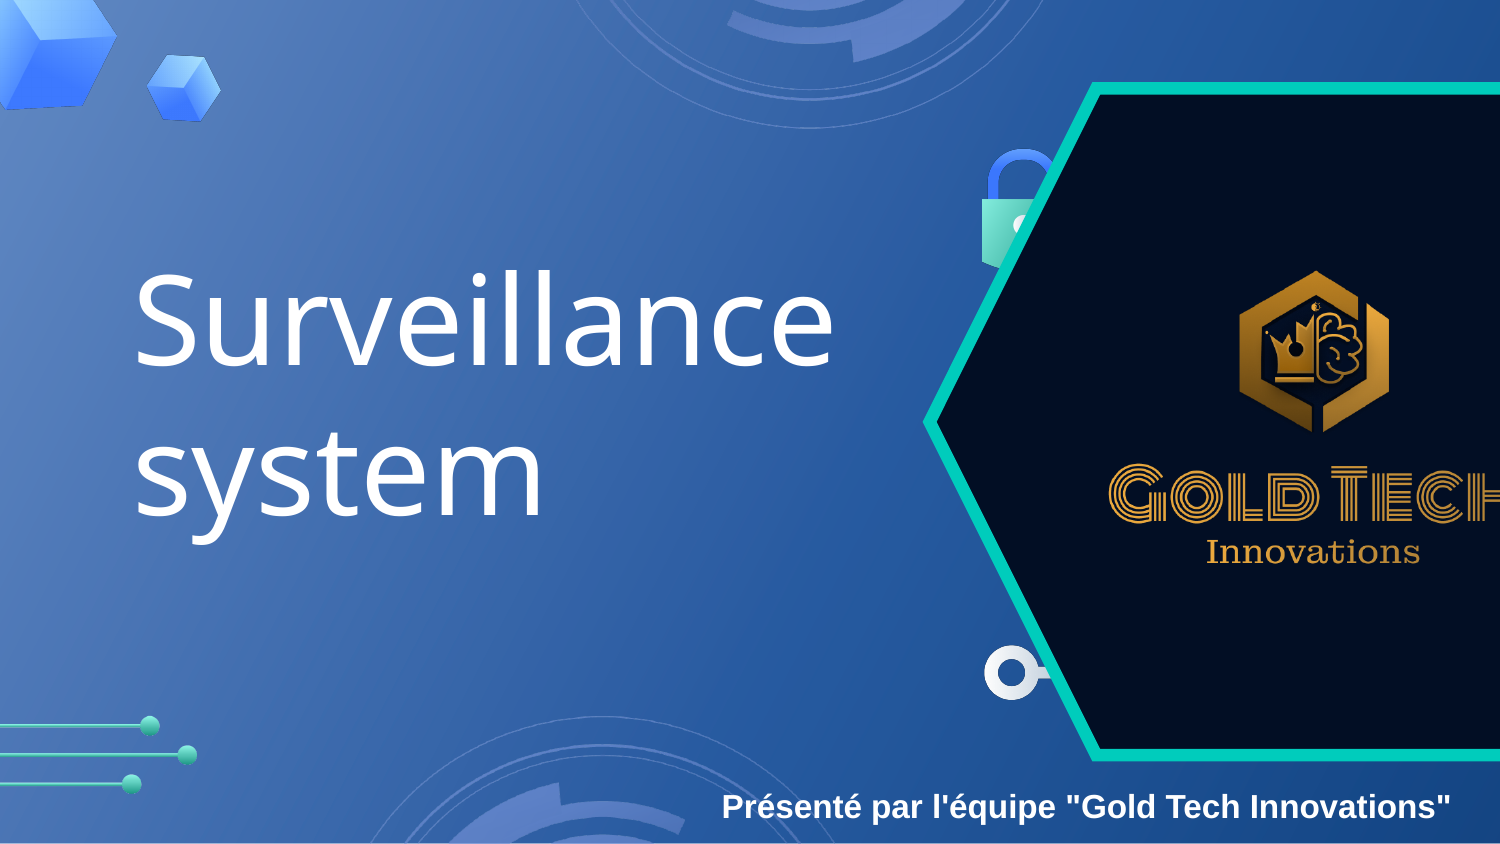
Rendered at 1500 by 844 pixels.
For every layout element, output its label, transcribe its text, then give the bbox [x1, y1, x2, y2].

title Surveillance system [116, 209, 910, 556]
picture [0, 0, 1500, 844]
text_box Présenté par l'équipe "Gold Tech Innovations" [706, 777, 1500, 833]
